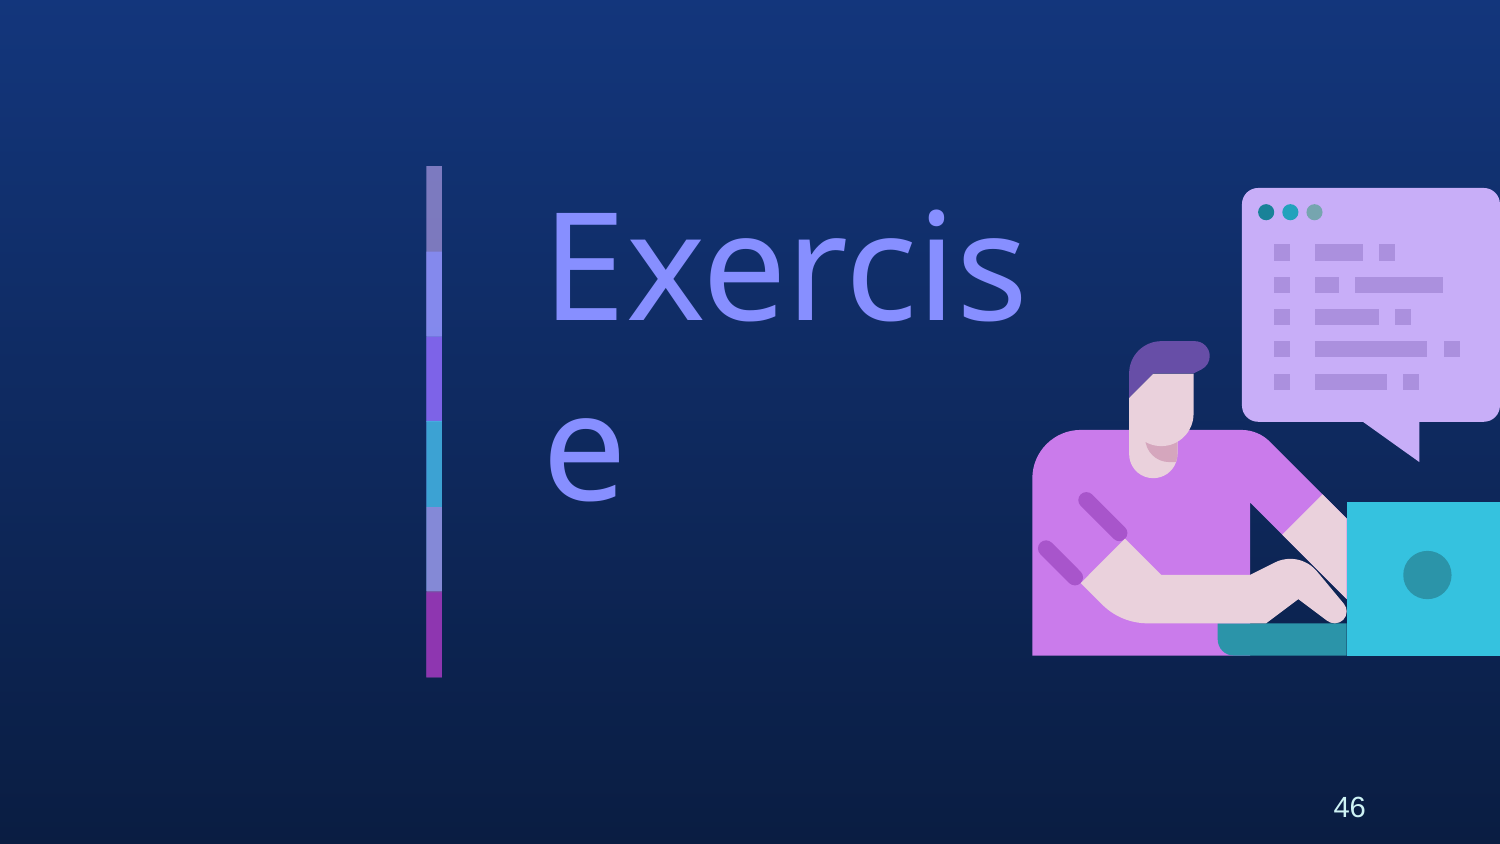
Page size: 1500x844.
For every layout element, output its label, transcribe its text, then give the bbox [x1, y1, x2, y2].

text_box 46 [874, 780, 1381, 826]
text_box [425, 165, 443, 678]
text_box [1032, 187, 1500, 656]
title Exercise [527, 249, 1027, 452]
